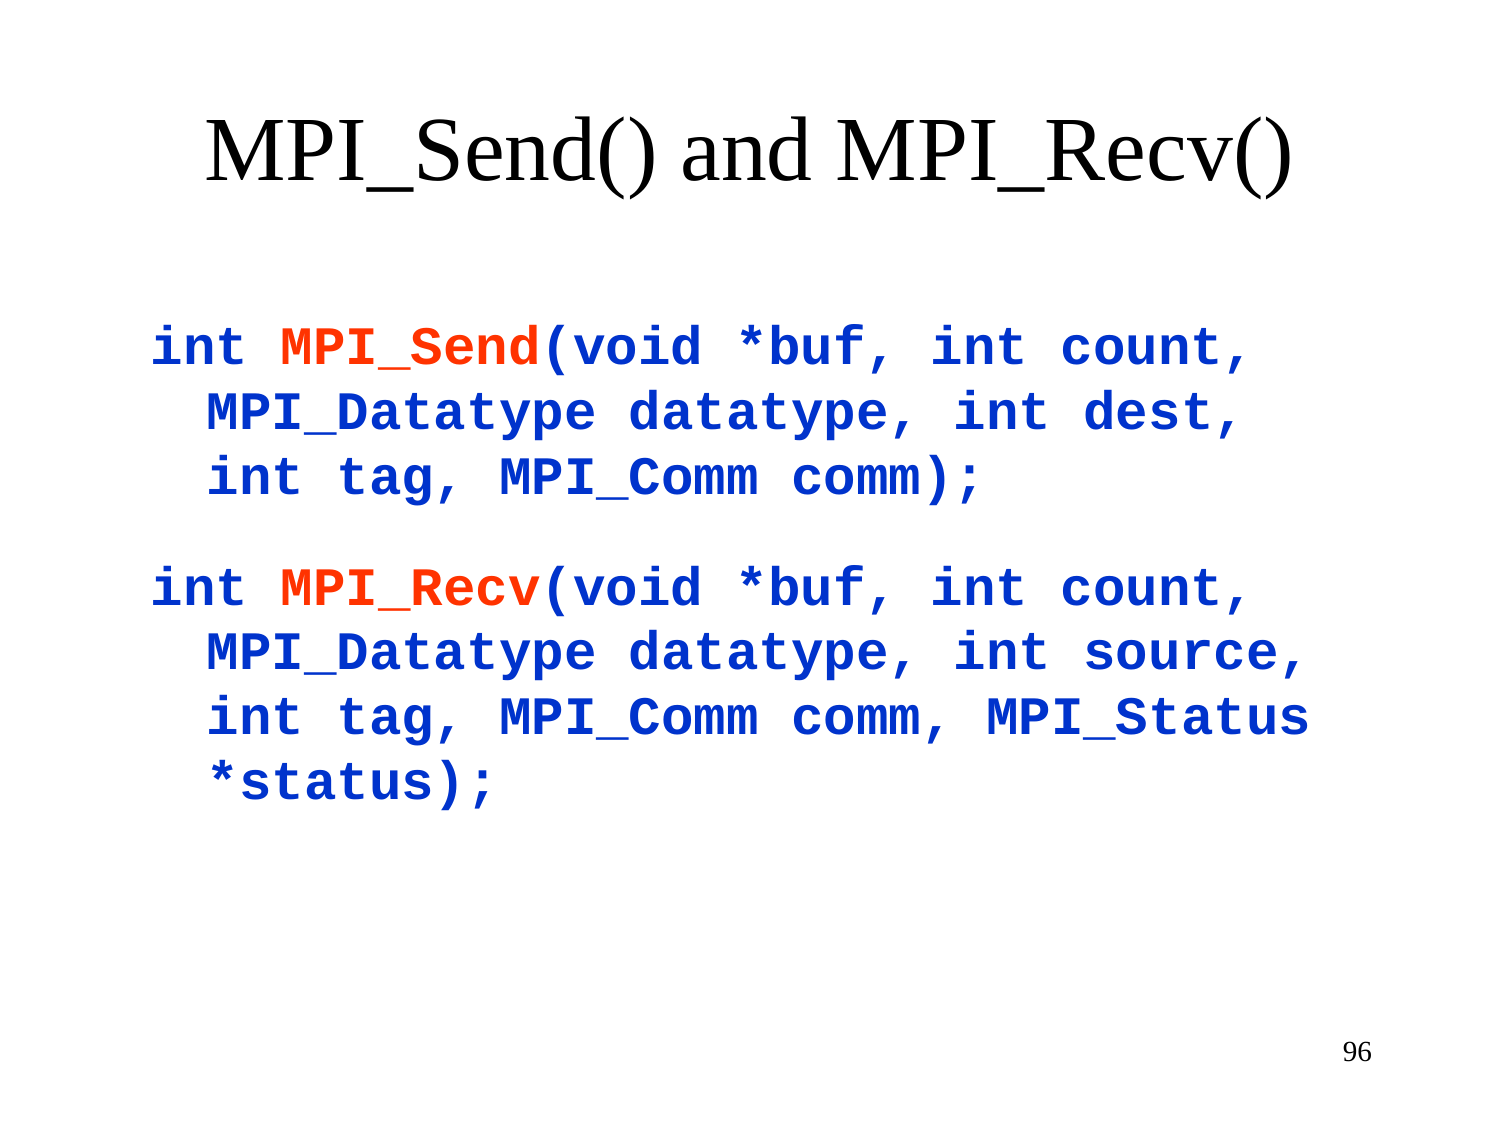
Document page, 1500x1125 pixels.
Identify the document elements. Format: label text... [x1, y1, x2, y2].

list int MPI_Send(void *buf, int count, MPI_Datatype datatype, int dest, int tag, MPI_Comm comm); int MPI_Recv(void *buf, int count, MPI_Datatype datatype, int source, int tag, MPI_Comm comm, MPI_Status *status); [135, 302, 1363, 858]
title MPI_Send() and MPI_Recv() [112, 50, 1388, 238]
slide_number 96 [1074, 1024, 1388, 1101]
